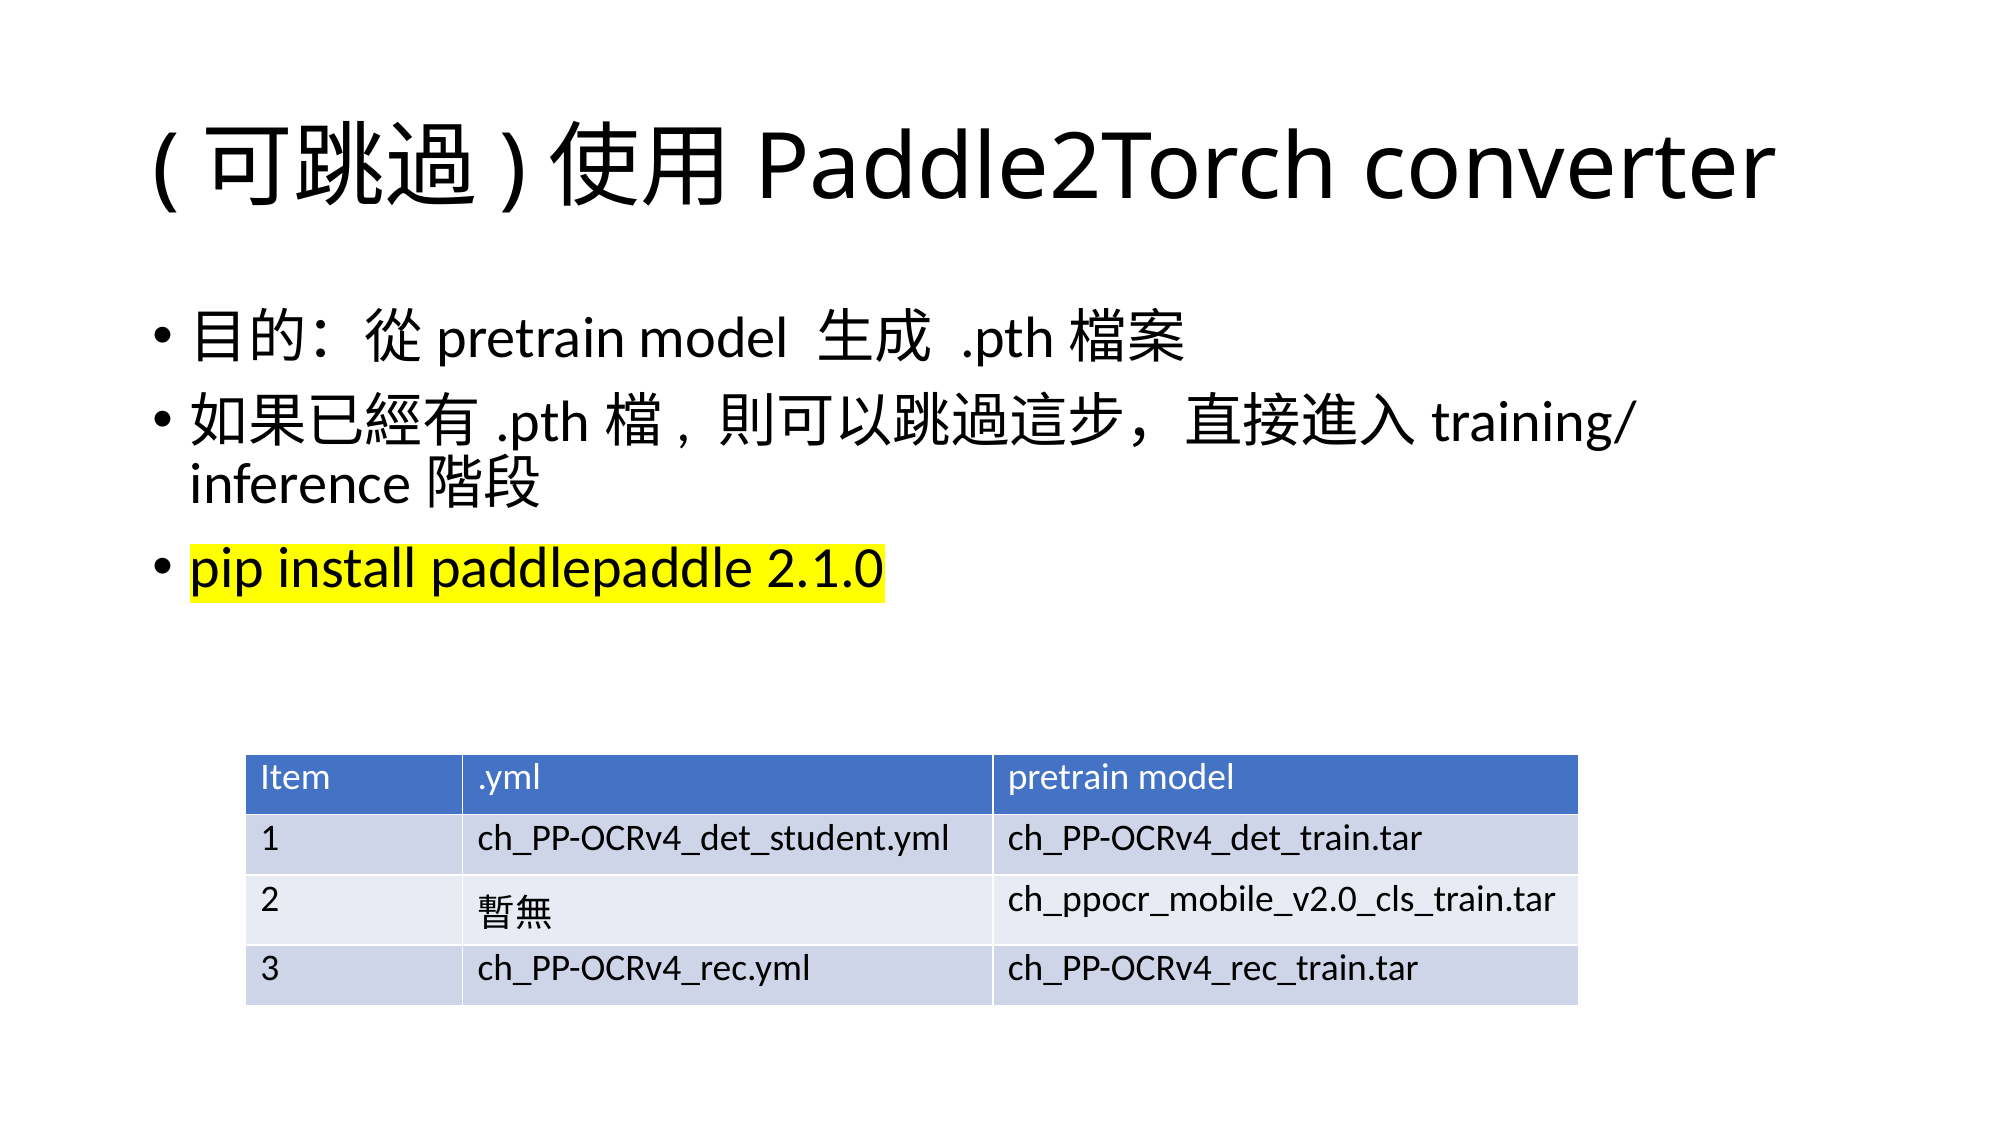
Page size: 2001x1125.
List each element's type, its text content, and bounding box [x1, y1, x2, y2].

table_cell ch_PP-OCRv4_rec_train.tar [994, 946, 1578, 1005]
table_cell ch_PP-OCRv4_det_student.yml [463, 815, 992, 874]
table_header pretrain model [994, 755, 1578, 814]
table_cell 暫無 [463, 876, 992, 944]
table_cell ch_PP-OCRv4_det_train.tar [994, 815, 1578, 874]
table_cell 3 [246, 946, 462, 1005]
table_cell 1 [246, 815, 462, 874]
table_header Item [246, 755, 462, 814]
list 目的：從pretrain model 生成 .pth檔案 如果已經有.pth檔, 則可以跳過這步，直接進入training/ inference階段 pip install paddlepaddle 2.1.0 [137, 299, 1863, 1014]
title (可跳過)使用Paddle2Torch converter [137, 59, 1863, 278]
table_cell ch_ppocr_mobile_v2.0_cls_train.tar [994, 876, 1578, 944]
table_cell ch_PP-OCRv4_rec.yml [463, 946, 992, 1005]
table_header .yml [463, 755, 992, 814]
table_cell 2 [246, 876, 462, 944]
